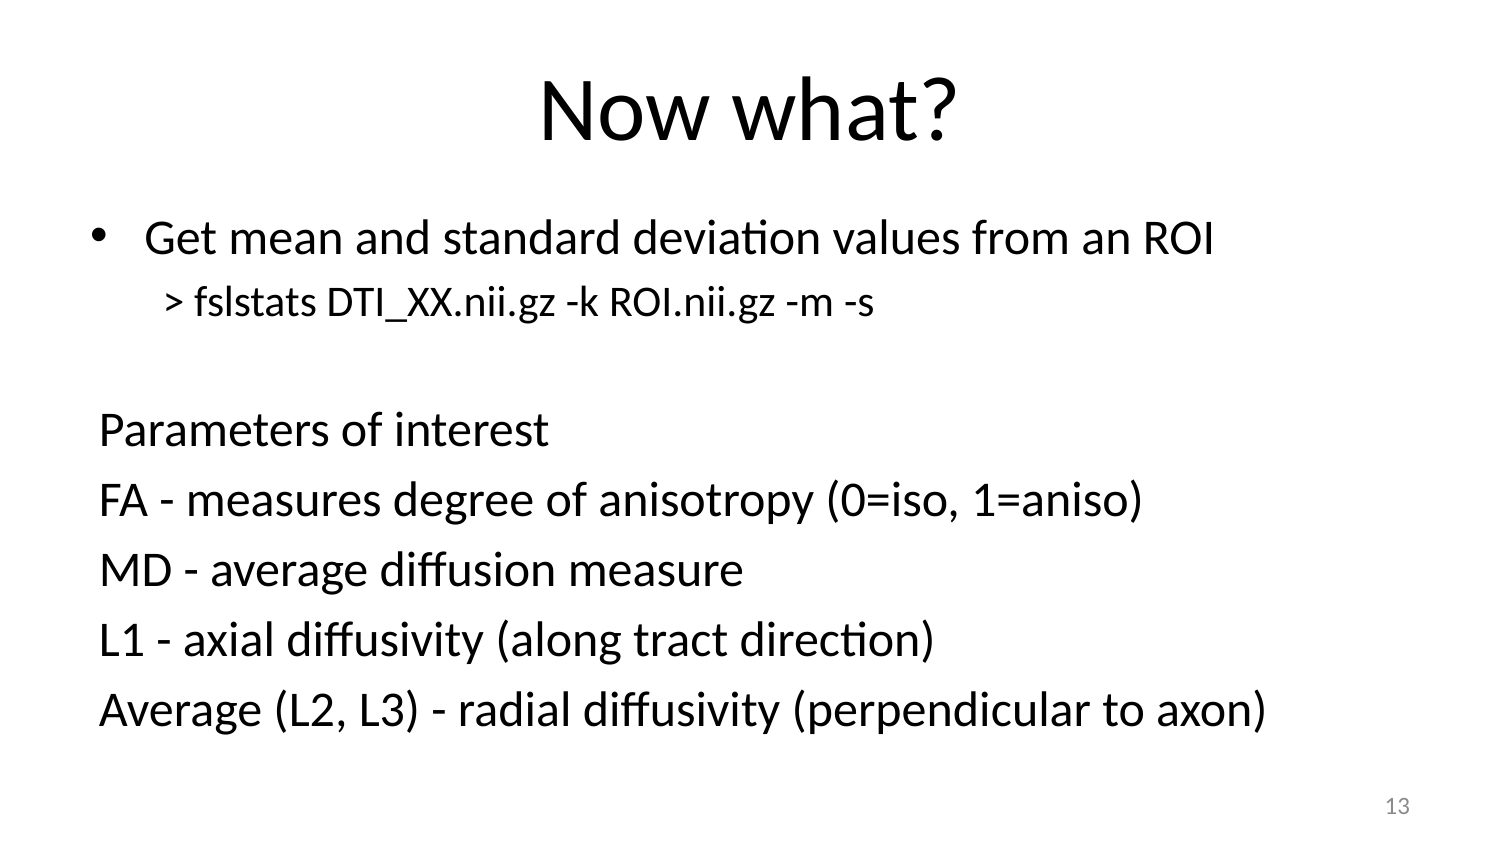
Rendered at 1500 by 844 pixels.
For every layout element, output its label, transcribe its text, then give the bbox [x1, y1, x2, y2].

list Get mean and standard deviation values from an ROI > fslstats DTI_XX.nii.gz -k ROI.nii.gz -m -s Parameters of interest FA - measures degree of anisotropy (0=iso, 1=aniso) MD - average diffusion measure L1 - axial diffusivity (along tract direction) Average (L2, L3) - radial diffusivity (perpendicular to axon) [75, 196, 1425, 754]
slide_number 13 [1074, 782, 1425, 827]
title Now what? [75, 33, 1425, 175]
